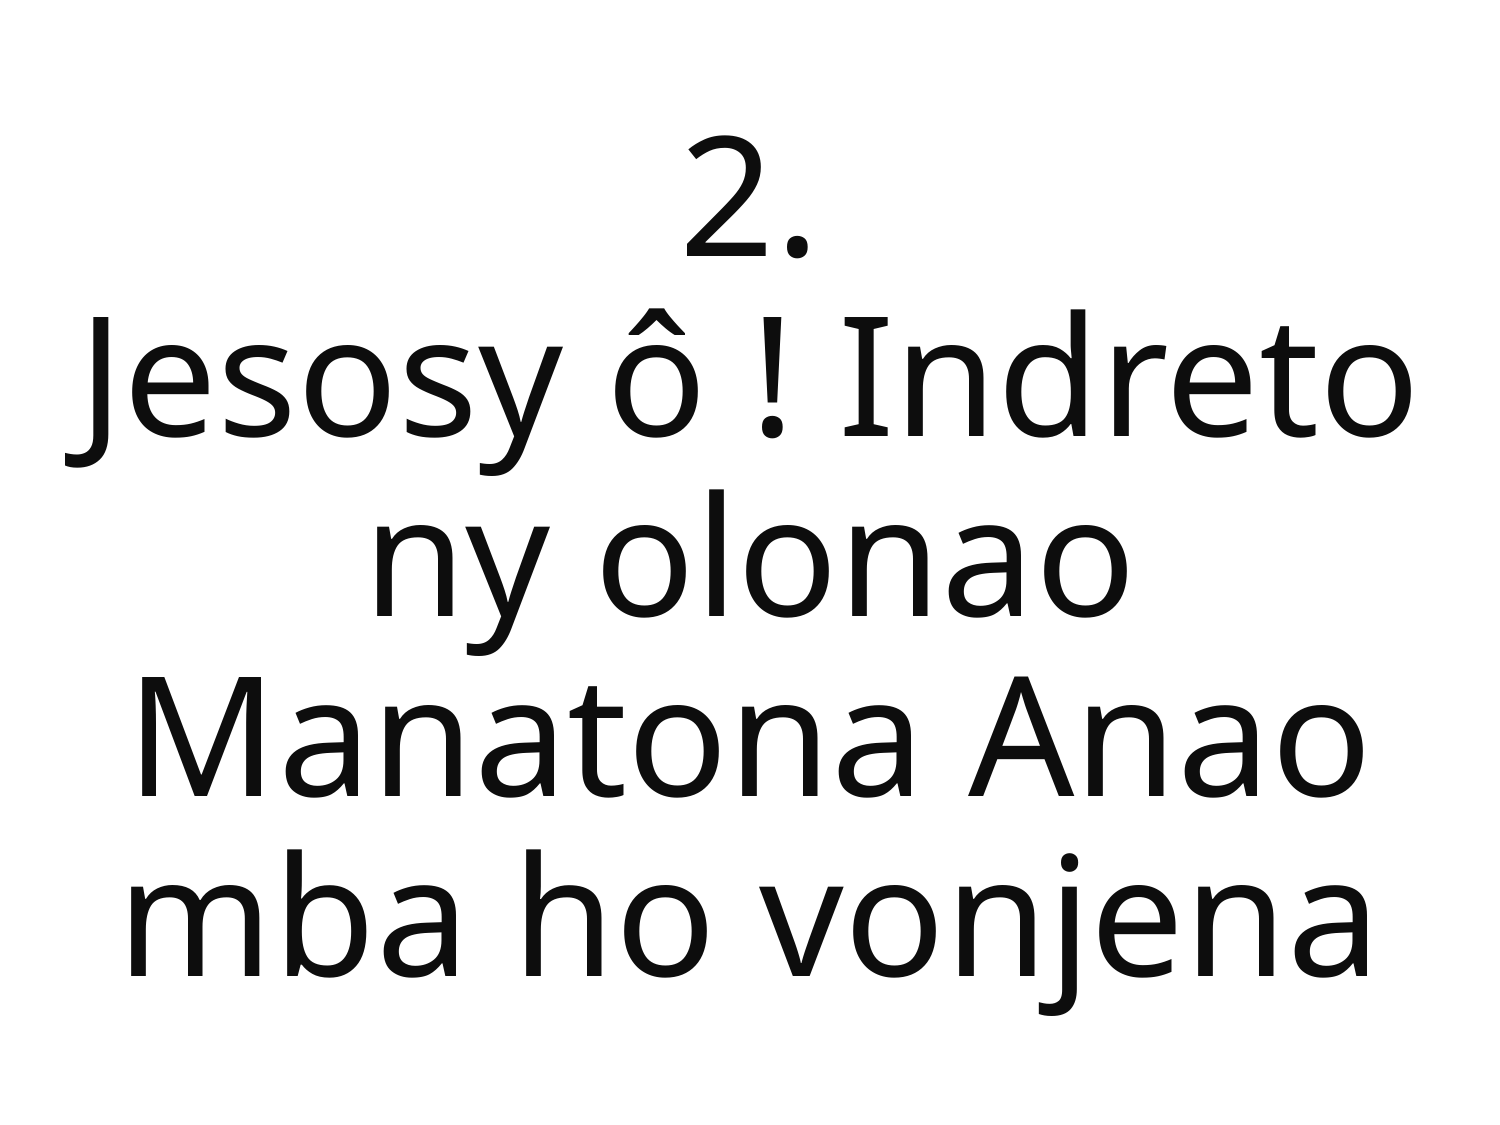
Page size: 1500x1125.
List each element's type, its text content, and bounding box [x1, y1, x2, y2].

title 2. Jesosy ô ! Indreto ny olonao Manatona Anao mba ho vonjena [0, 453, 1500, 672]
